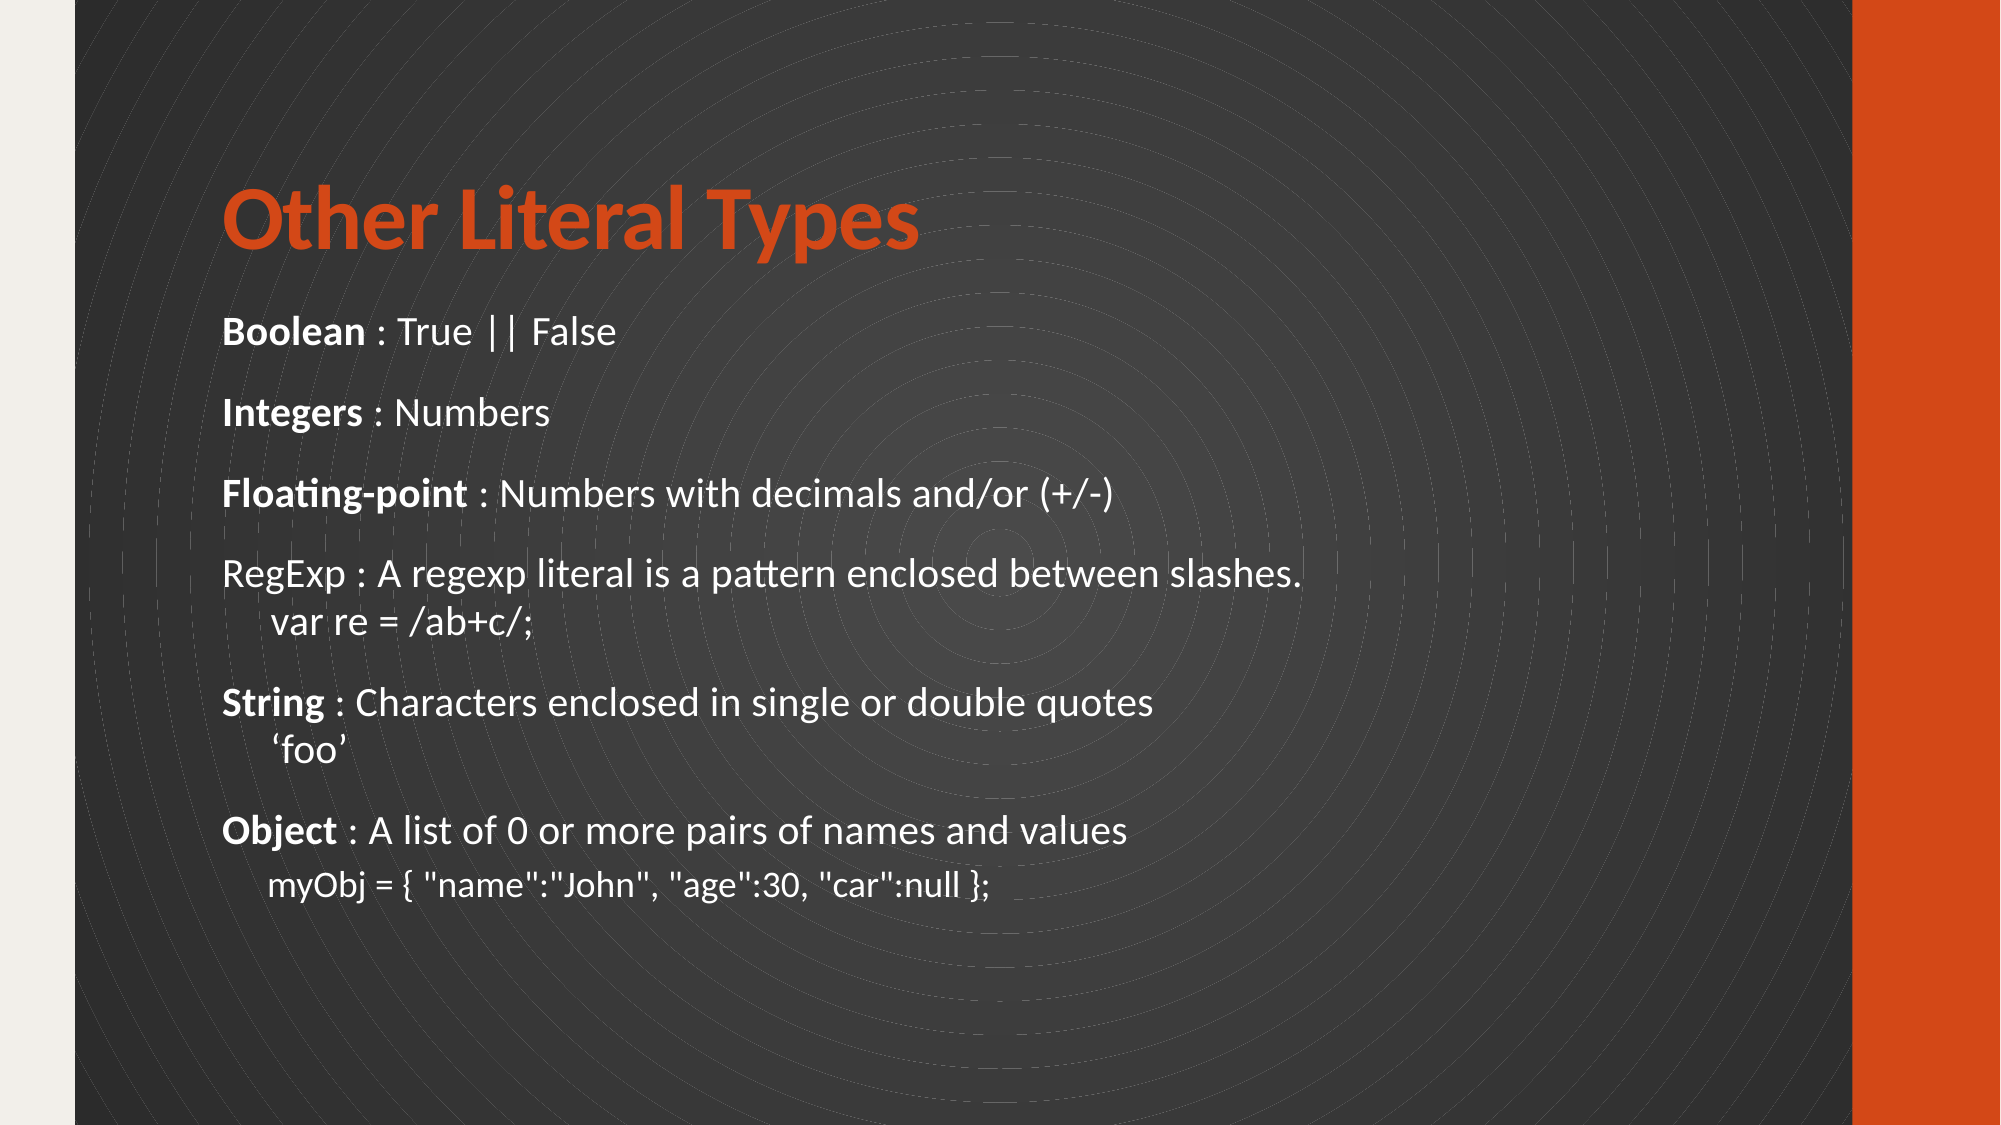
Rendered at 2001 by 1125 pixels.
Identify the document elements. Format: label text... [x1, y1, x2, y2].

list Boolean : True || False Integers : Numbers Floating-point : Numbers with decimals and/or (+/-) RegExp : A regexp literal is a pattern enclosed between slashes. var re = /ab+c/; String : Characters enclosed in single or double quotes ‘foo’ Object : A list of 0 or more pairs of names and values myObj = { "name":"John", "age":30, "car":null }; [206, 299, 1617, 1014]
title Other Literal Types [206, 48, 1797, 278]
